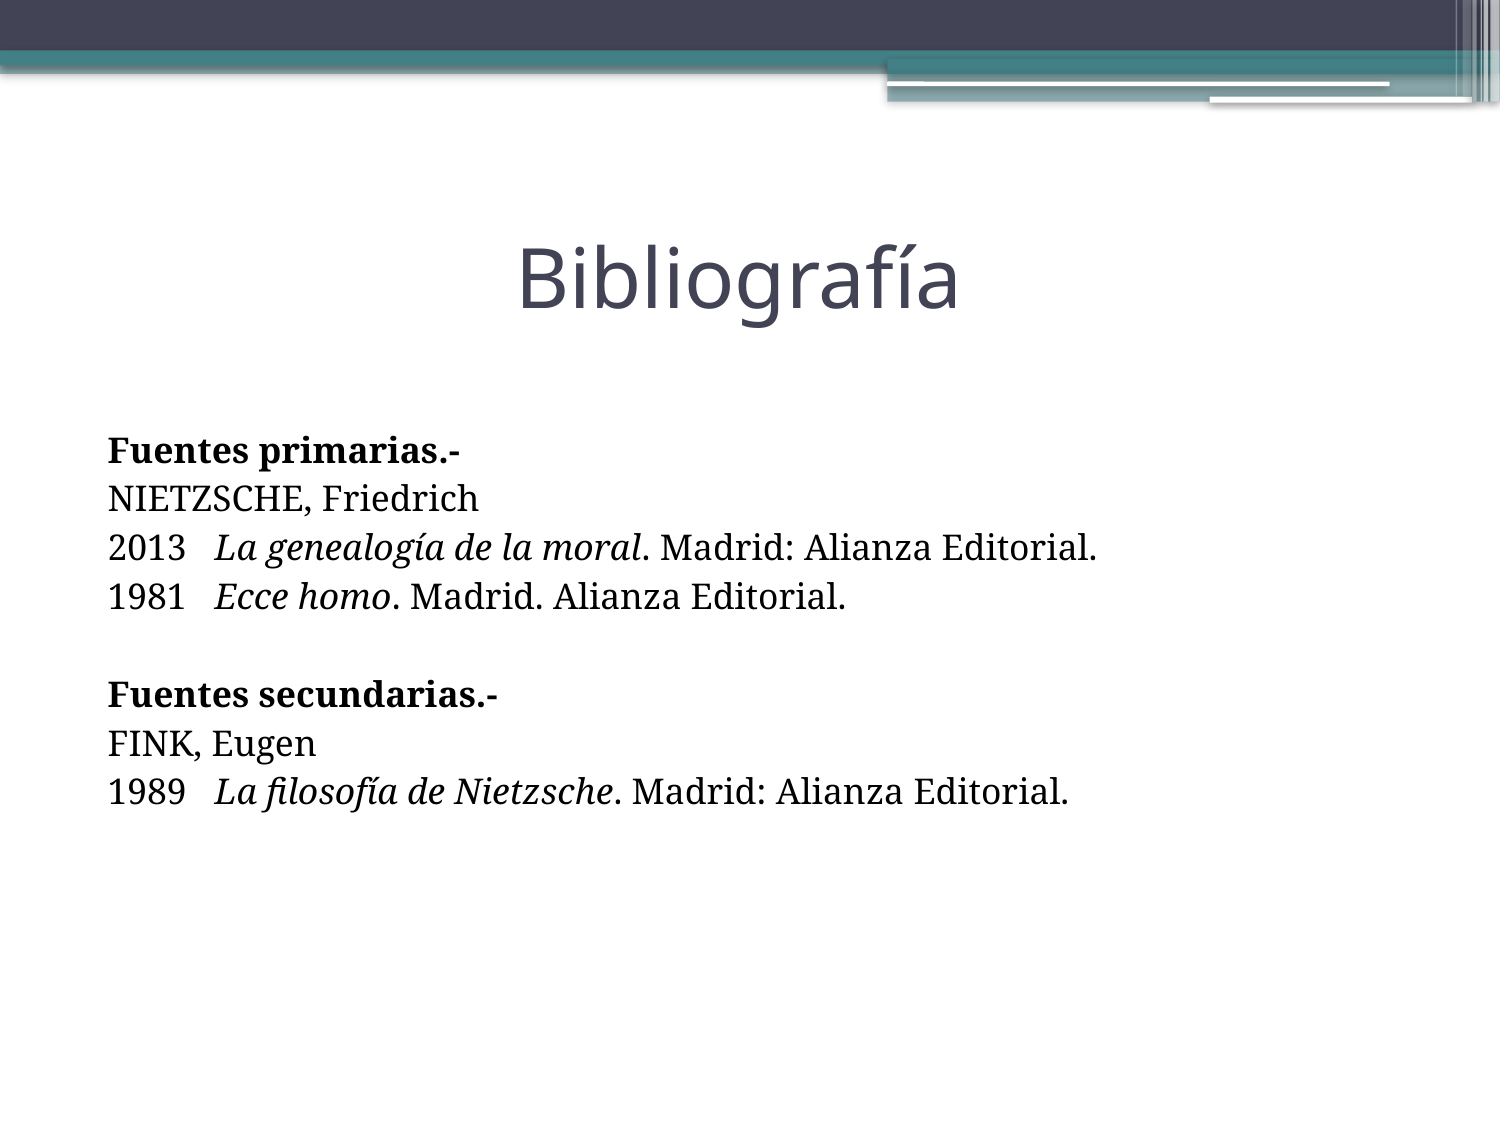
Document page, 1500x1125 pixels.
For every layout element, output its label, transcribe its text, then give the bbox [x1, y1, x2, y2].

title Bibliografía [75, 187, 1425, 363]
list Fuentes primarias.- NIETZSCHE, Friedrich 2013 La genealogía de la moral. Madrid: Alianza Editorial. 1981 Ecce homo. Madrid. Alianza Editorial. Fuentes secundarias.- FINK, Eugen 1989 La filosofía de Nietzsche. Madrid: Alianza Editorial. [75, 368, 1425, 1079]
